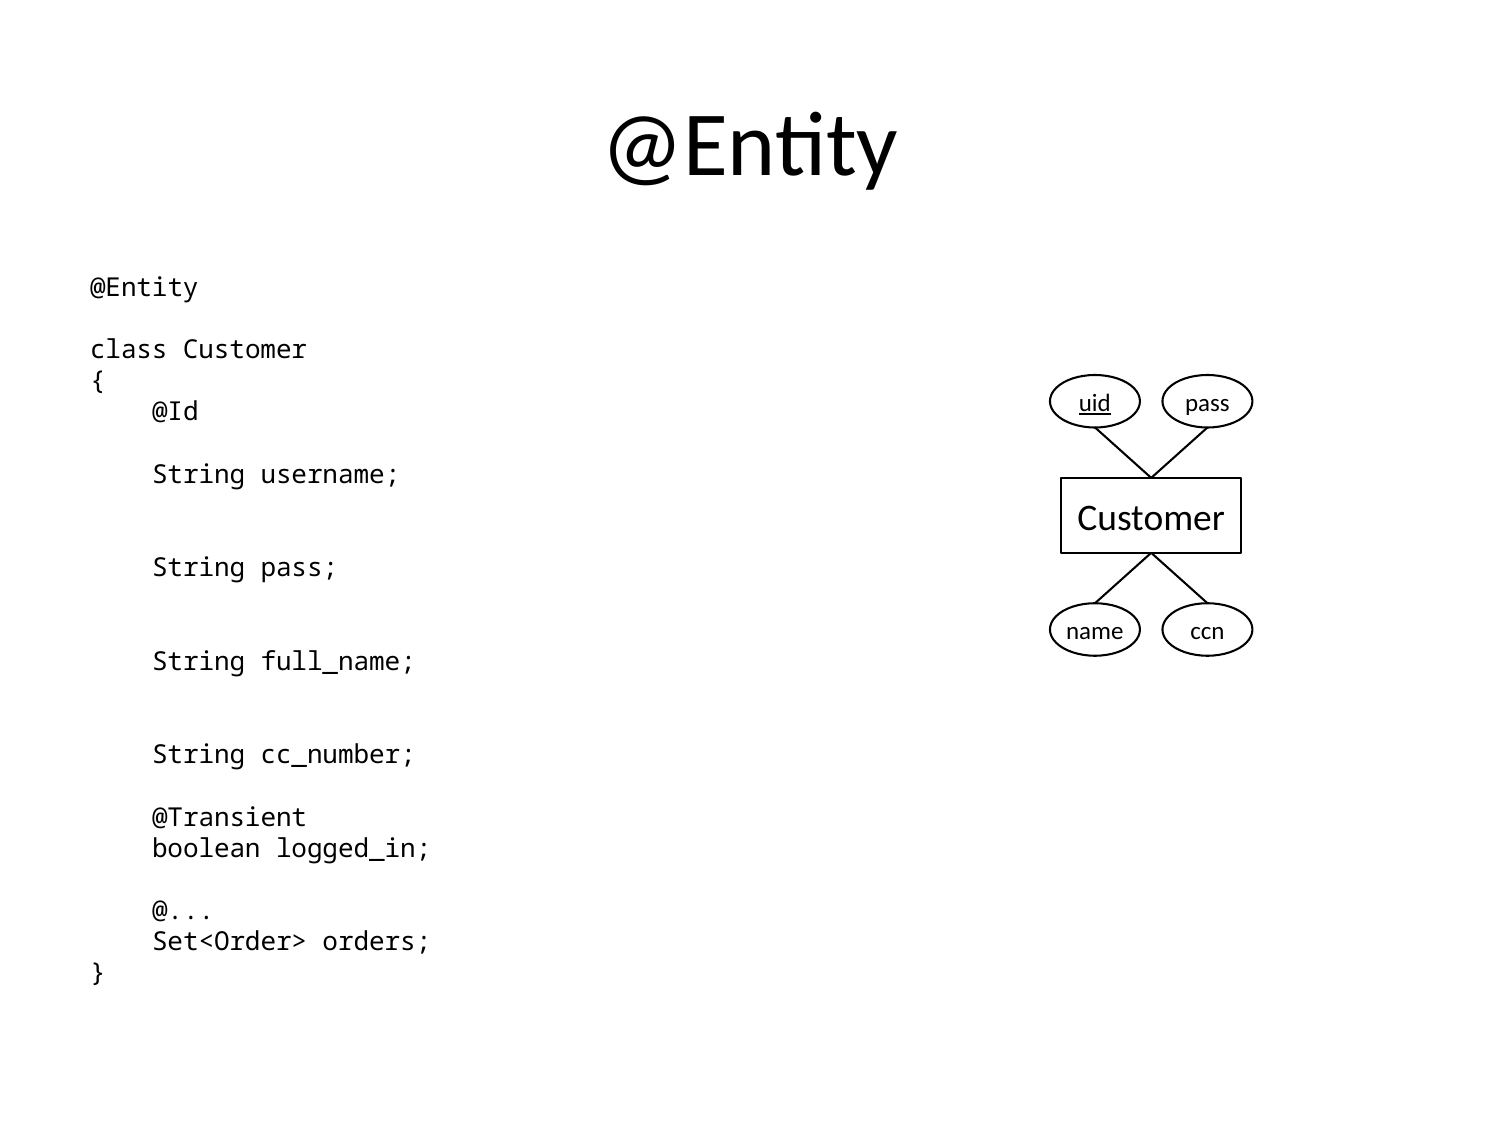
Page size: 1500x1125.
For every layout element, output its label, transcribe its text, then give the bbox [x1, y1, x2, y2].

list @Entity class Customer { @Id String username; String pass; String full_name; String cc_number; @Transient boolean logged_in; @... Set<Order> orders; } [75, 262, 1425, 1005]
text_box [1049, 374, 1253, 656]
title @Entity [75, 45, 1425, 233]
